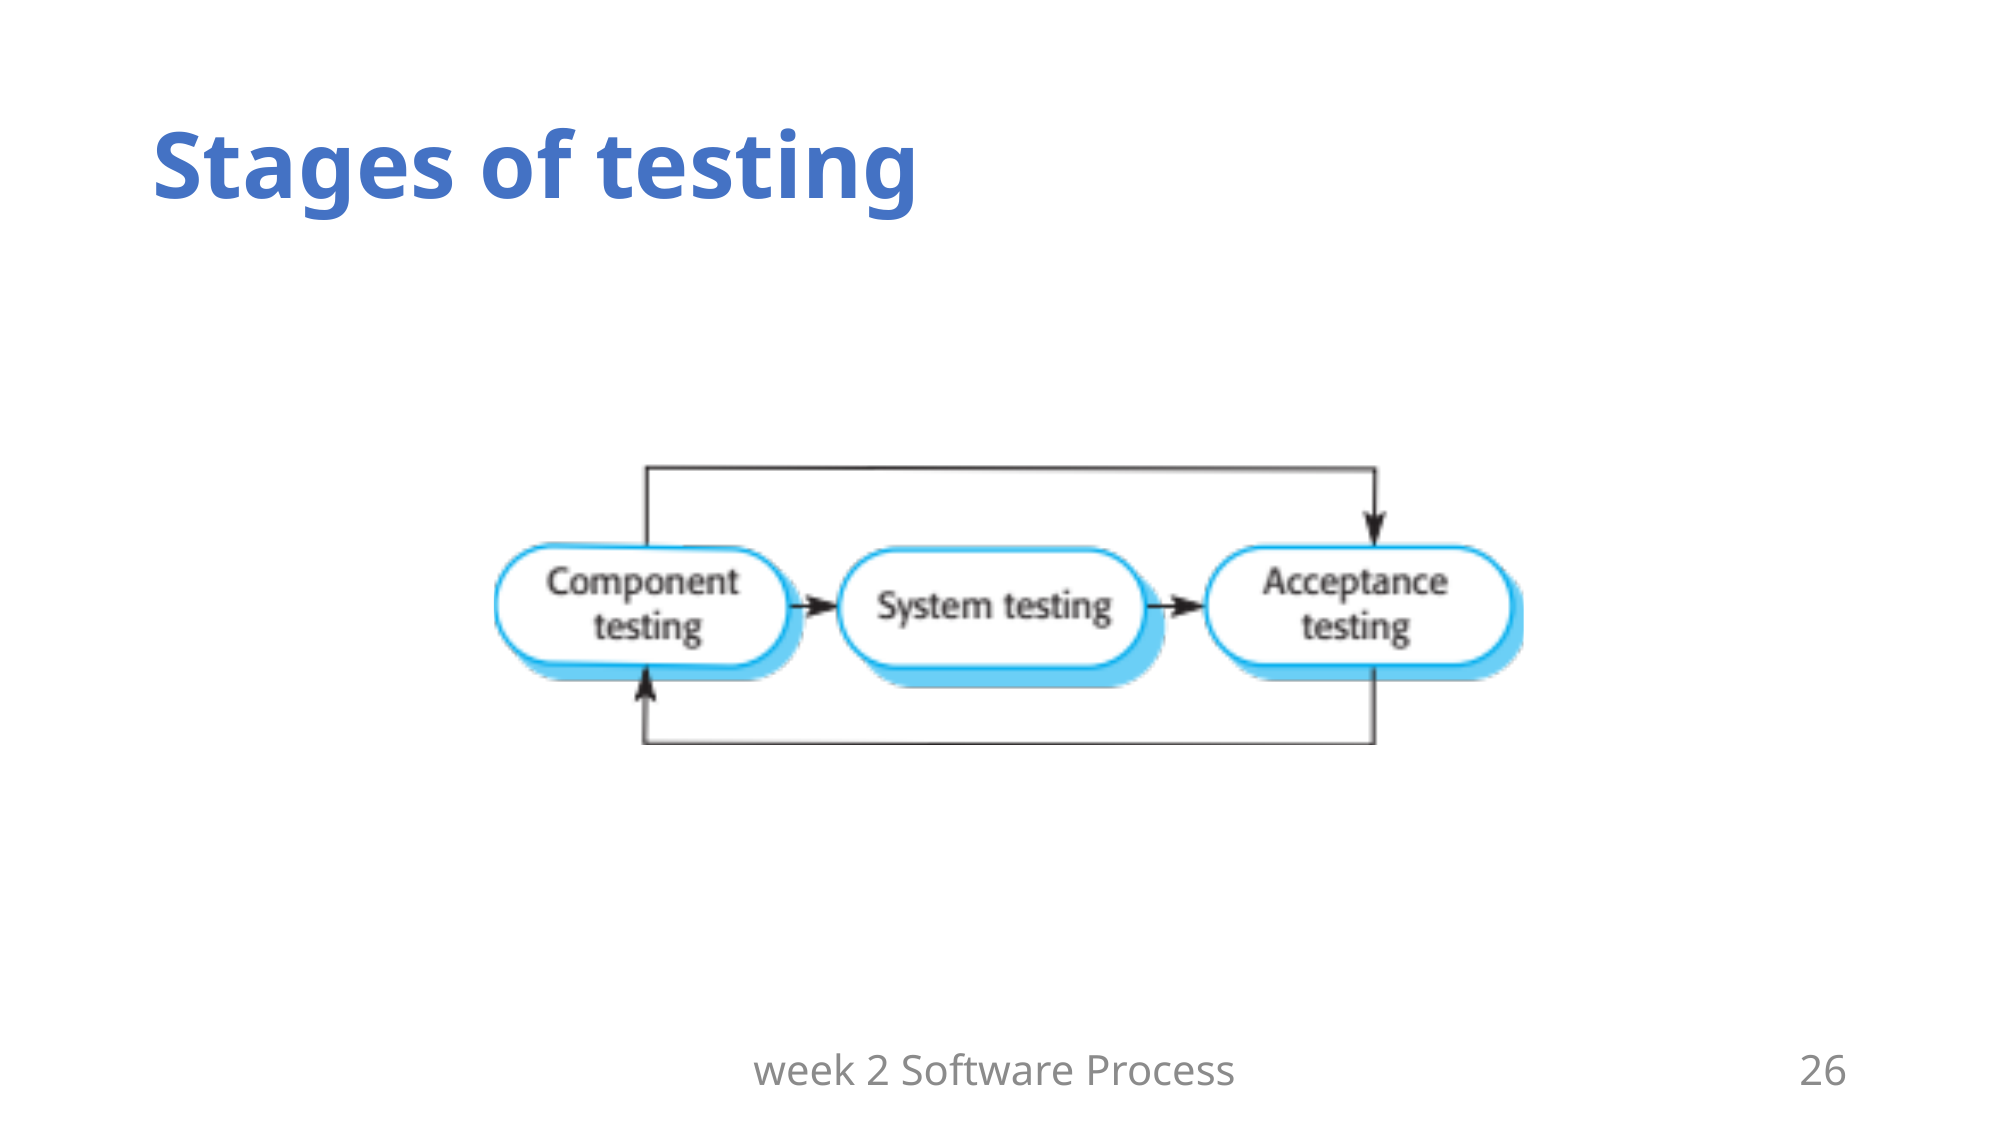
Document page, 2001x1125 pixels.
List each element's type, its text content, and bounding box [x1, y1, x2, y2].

footer week 2 Software Process [662, 1042, 1338, 1103]
picture [493, 464, 1524, 745]
title Stages of testing [137, 59, 1863, 278]
slide_number 26 [1412, 1042, 1863, 1103]
